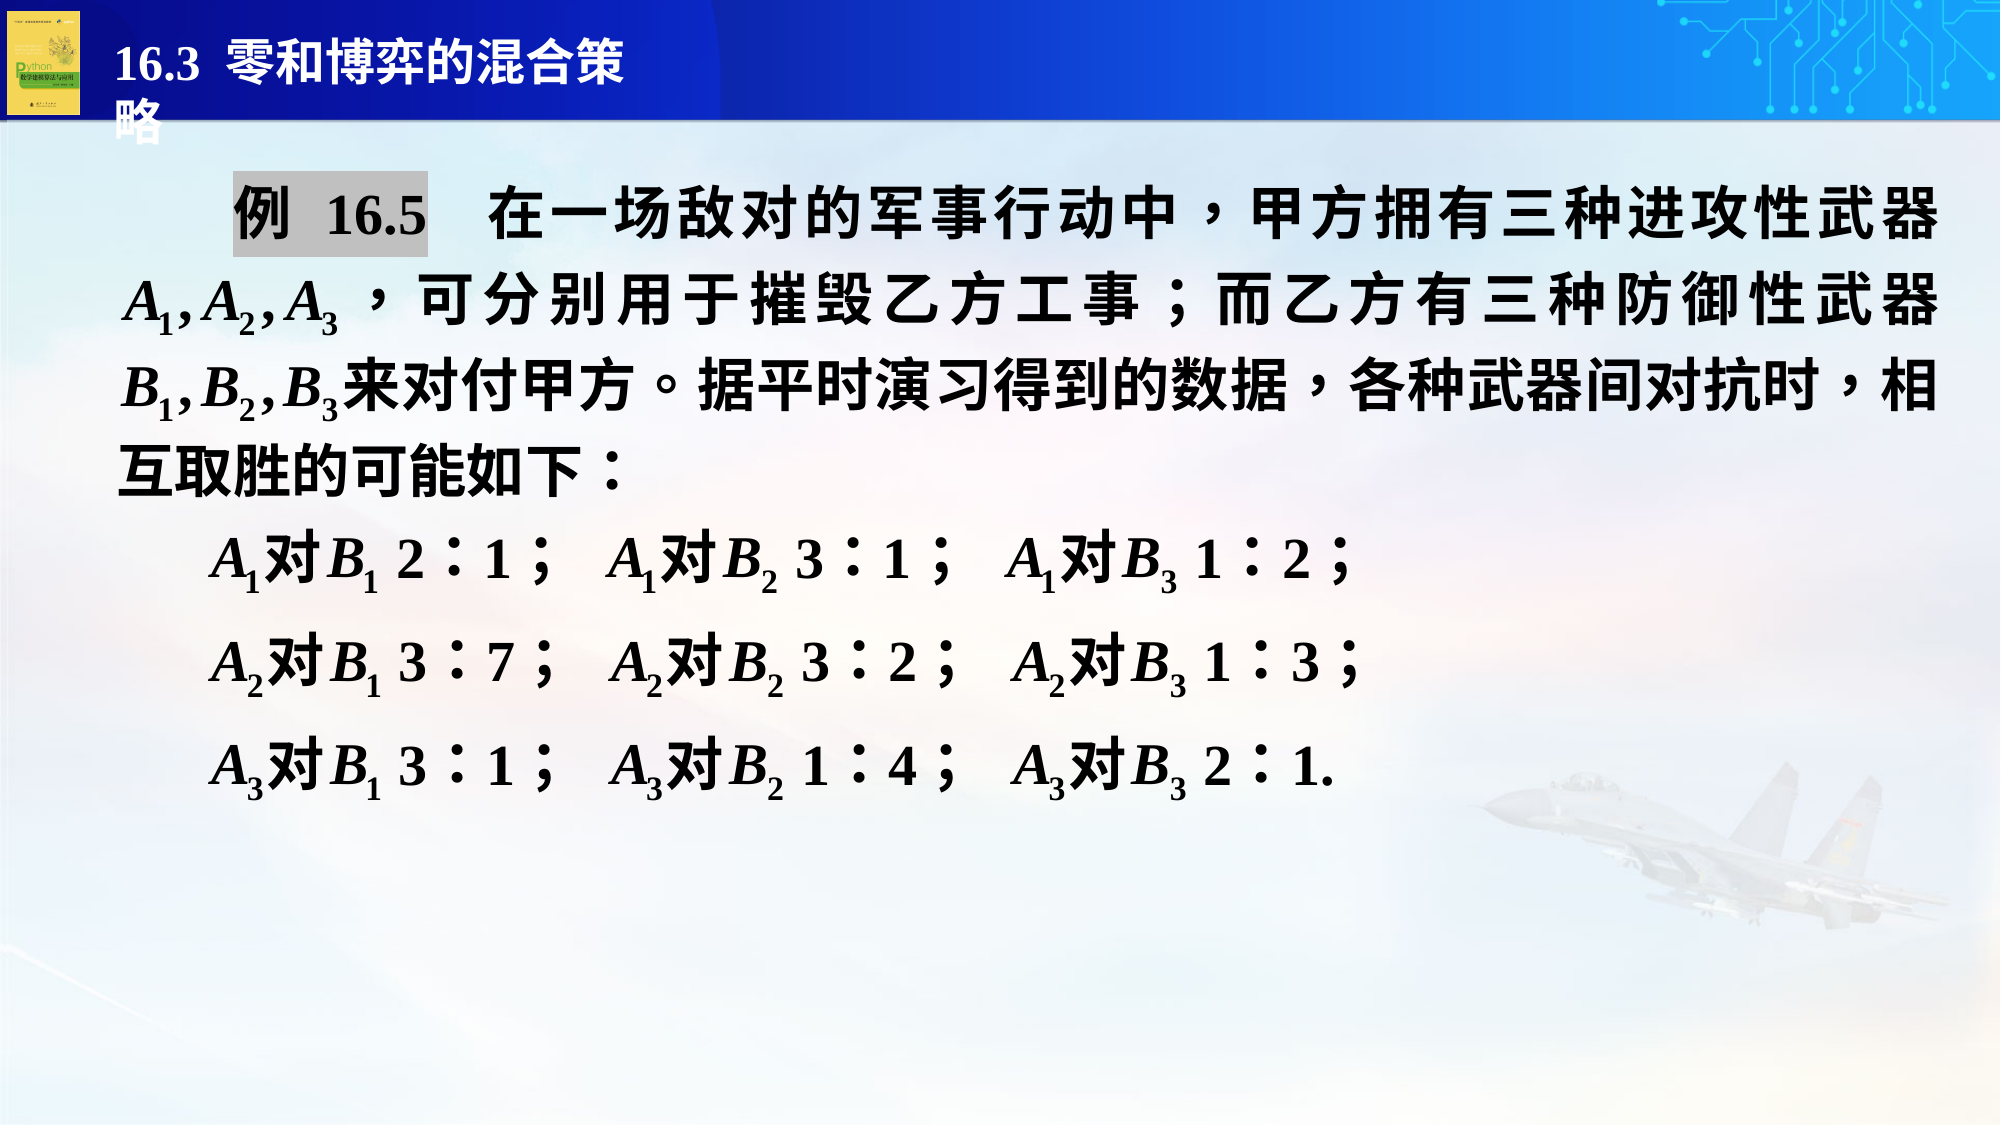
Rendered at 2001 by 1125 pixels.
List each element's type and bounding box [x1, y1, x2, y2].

text_box [116, 171, 1939, 1069]
picture [134, 113, 143, 123]
picture [142, 121, 154, 126]
picture [0, 0, 2001, 1125]
picture [144, 107, 152, 113]
picture [142, 131, 153, 138]
